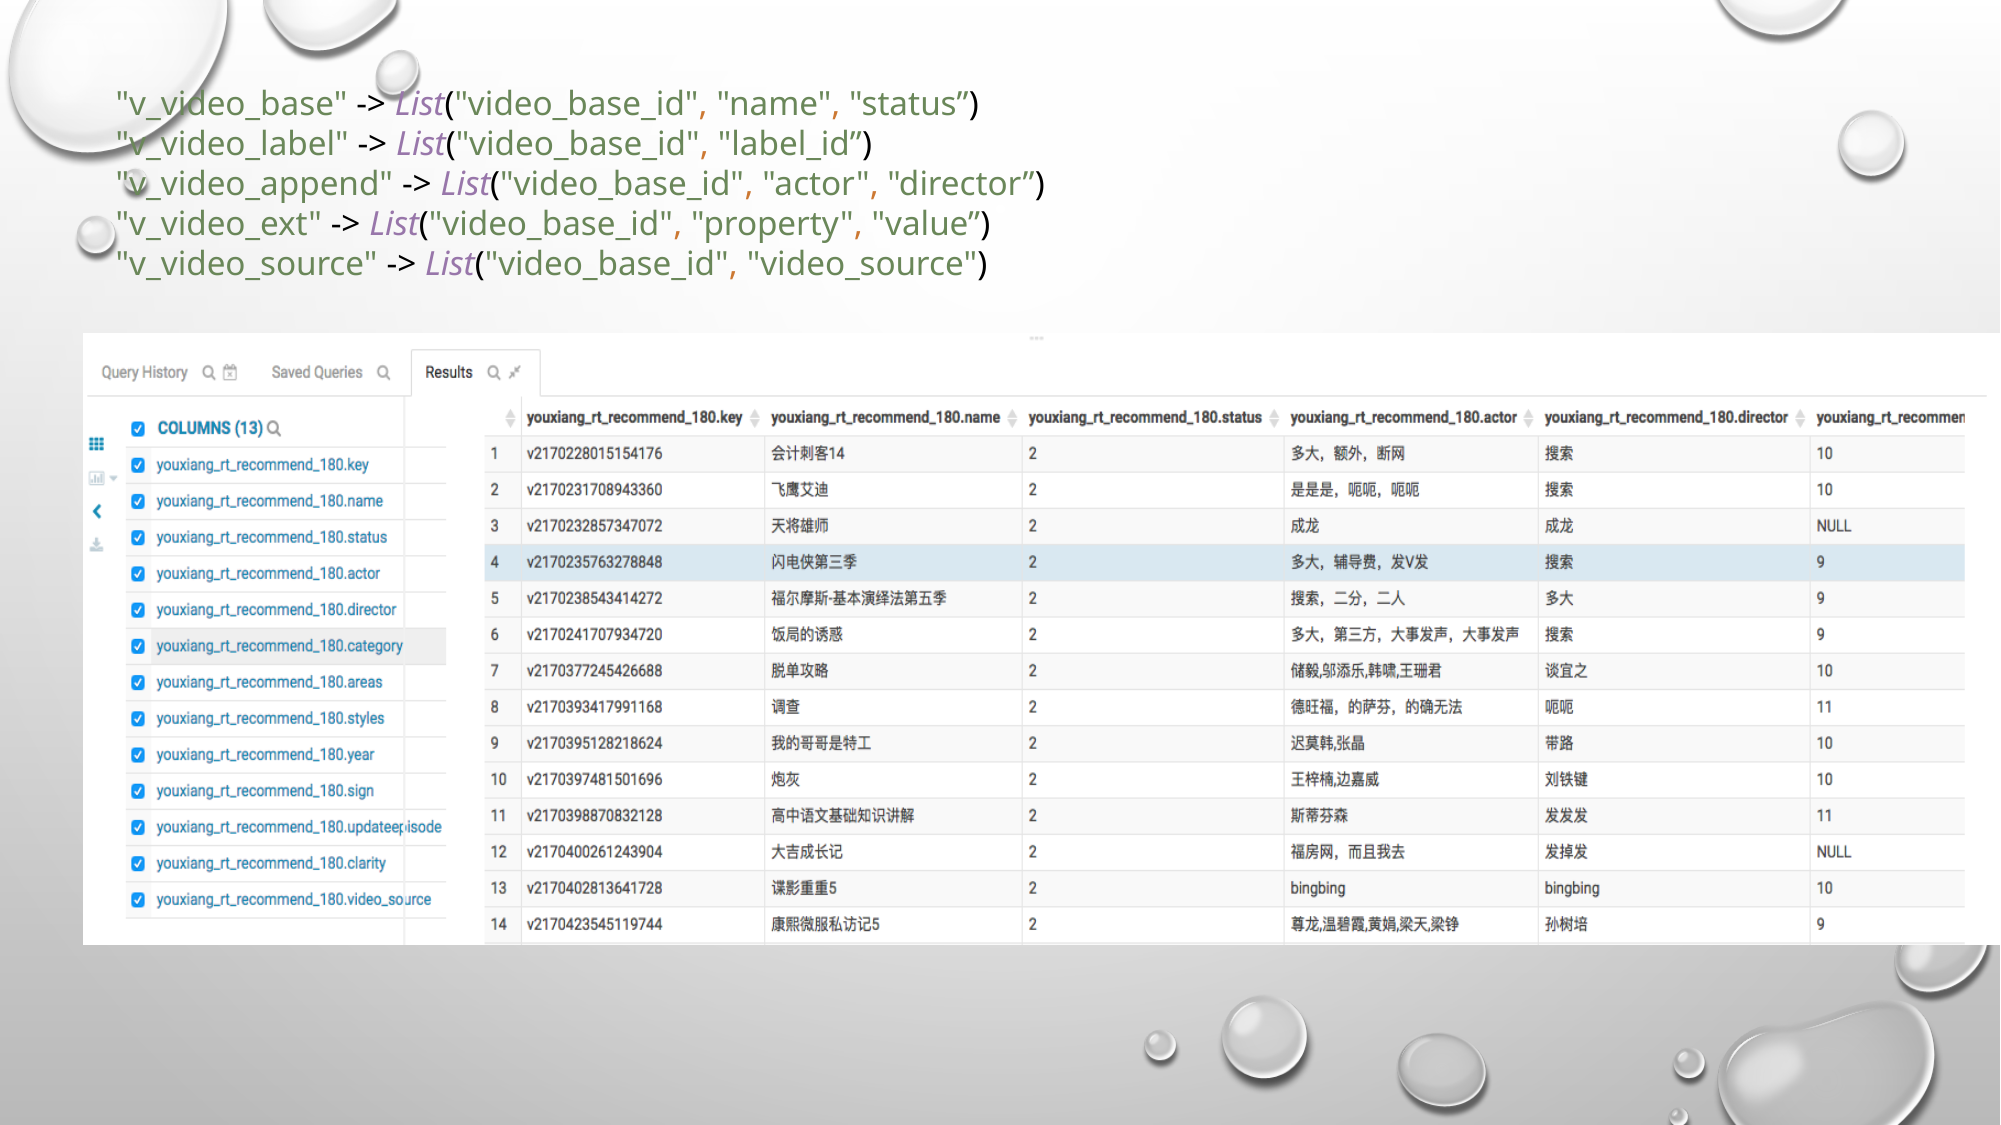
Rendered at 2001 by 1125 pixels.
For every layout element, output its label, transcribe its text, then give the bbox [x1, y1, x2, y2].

text_box "v_video_base" -> List("video_base_id", "name", "status”) "v_video_label" -> List("video_base_id", "label_id”) "v_video_append" -> List("video_base_id", "actor", "director”) "v_video_ext" -> List("video_base_id", "property", "value”) "v_video_source" -> List("video_base_id", "video_source") [83, 35, 1084, 330]
picture [0, 0, 2000, 1125]
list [83, 332, 2000, 945]
